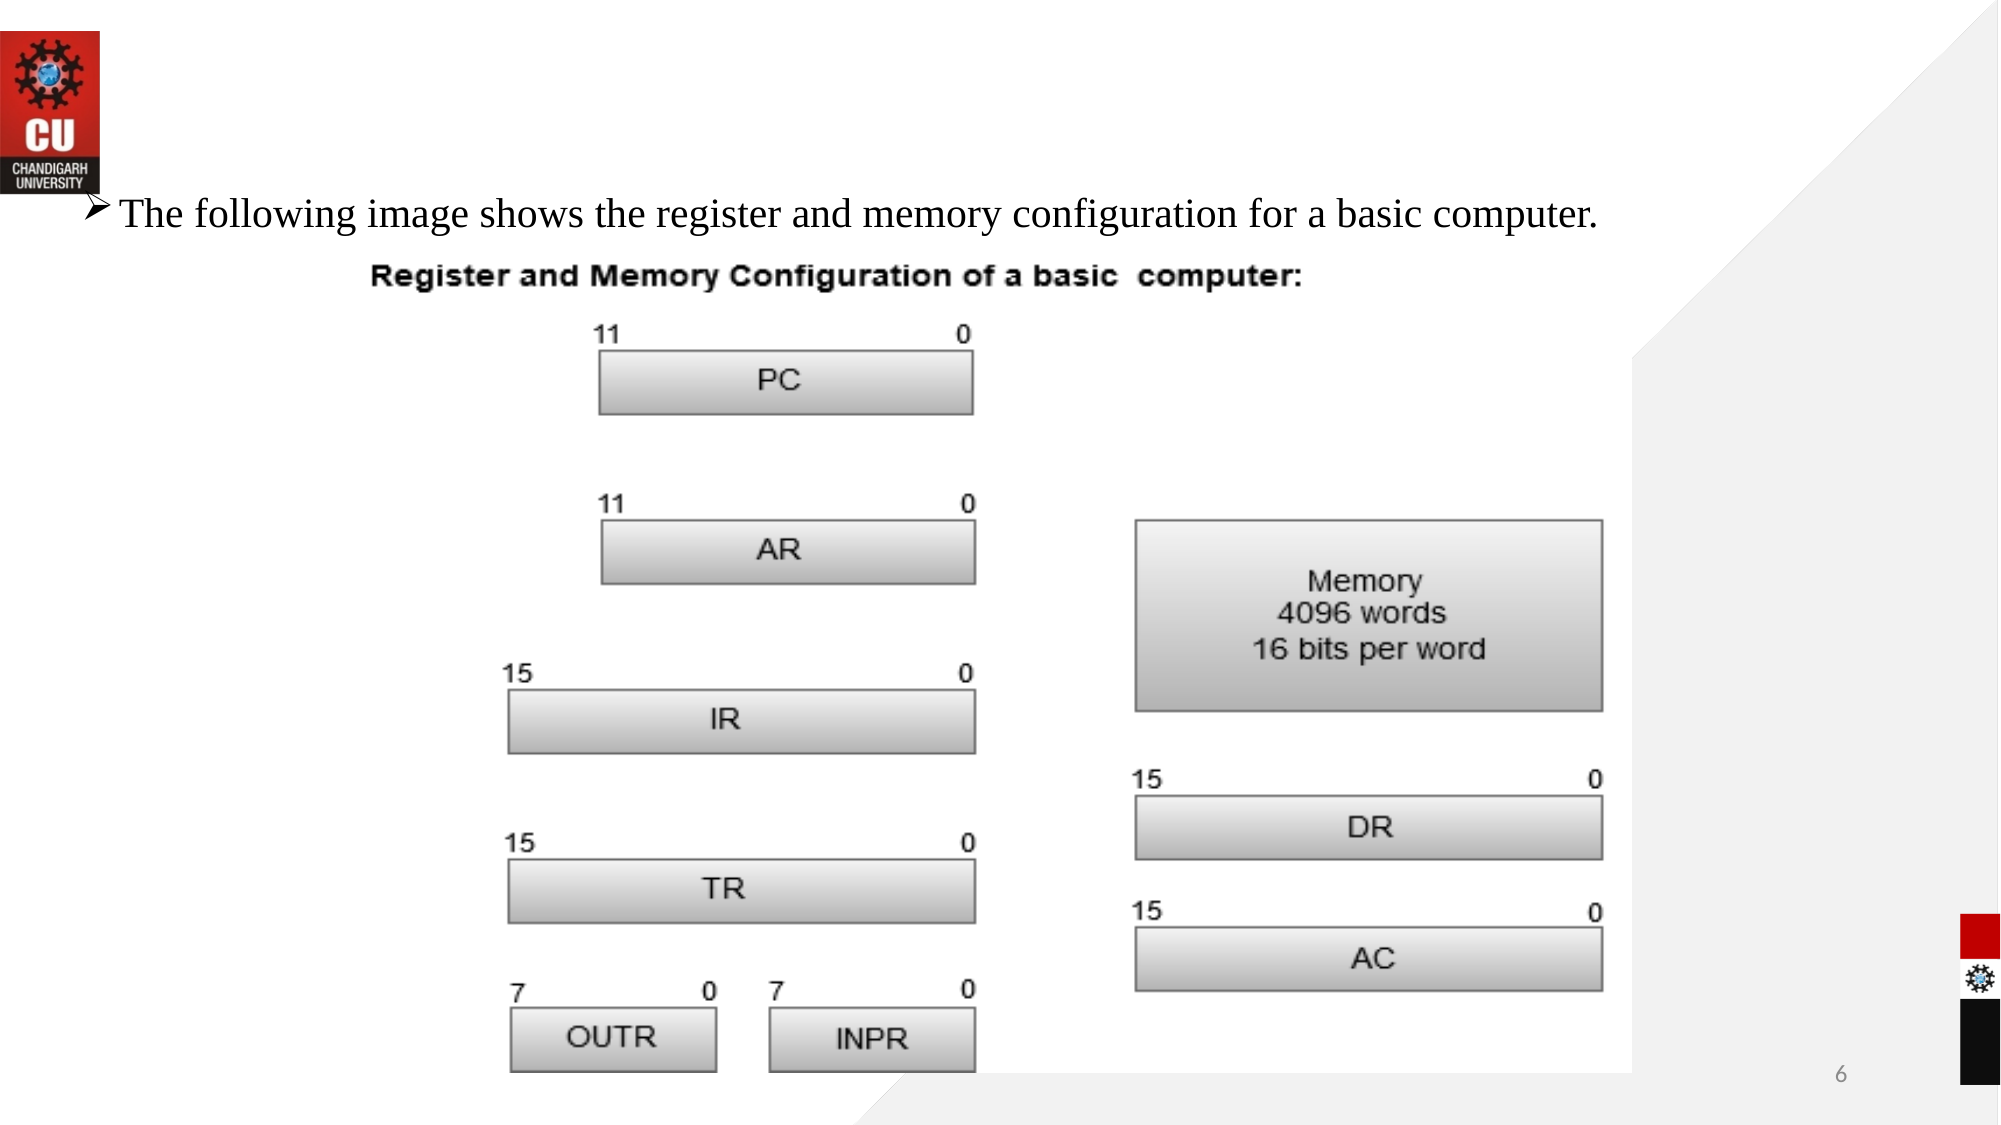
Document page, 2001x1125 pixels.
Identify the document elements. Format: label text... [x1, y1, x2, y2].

slide_number 6 [1412, 1042, 1863, 1103]
picture [0, 0, 2001, 1125]
list The following image shows the register and memory configuration for a basic computer. [66, 51, 1937, 1058]
